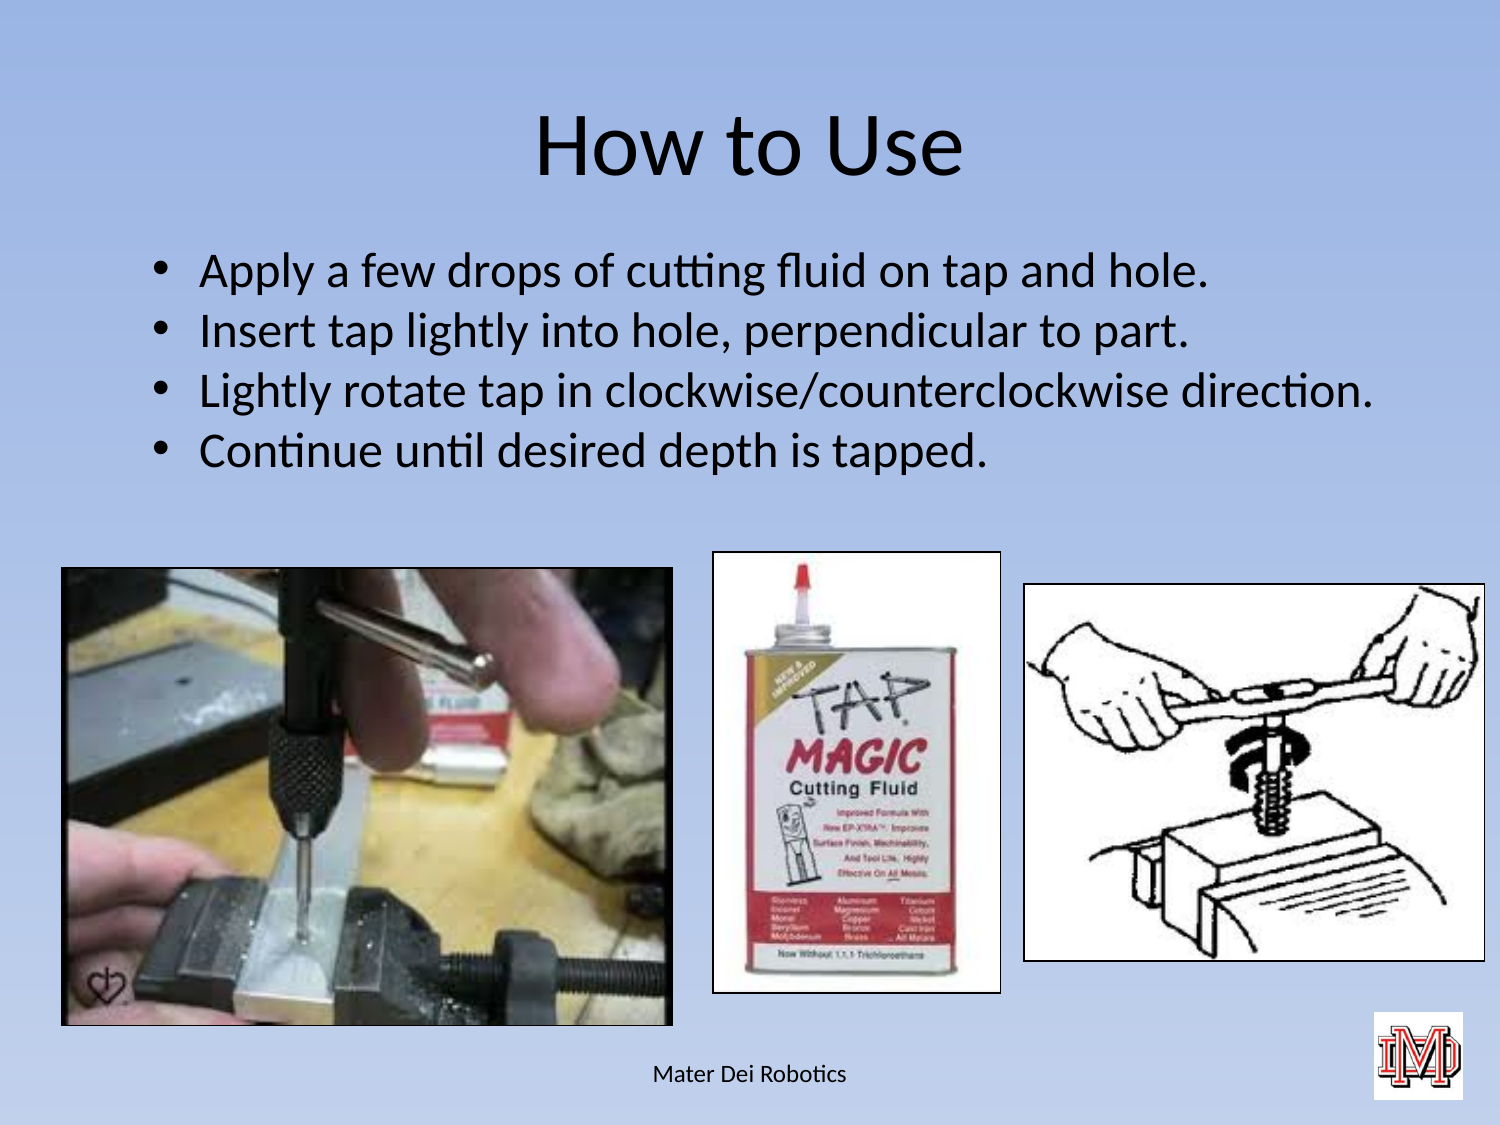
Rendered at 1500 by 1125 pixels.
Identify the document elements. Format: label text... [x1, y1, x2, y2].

picture [713, 552, 1001, 993]
picture [1374, 1012, 1463, 1100]
footer Mater Dei Robotics [512, 1042, 988, 1103]
text_box Apply a few drops of cutting fluid on tap and hole. Insert tap lightly into hole, perpendicular to part. Lightly rotate tap in clockwise/counterclockwise direction. Continue until desired depth is tapped. [137, 230, 1400, 646]
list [62, 568, 672, 1025]
title How to Use [75, 45, 1425, 233]
picture [1024, 584, 1484, 961]
